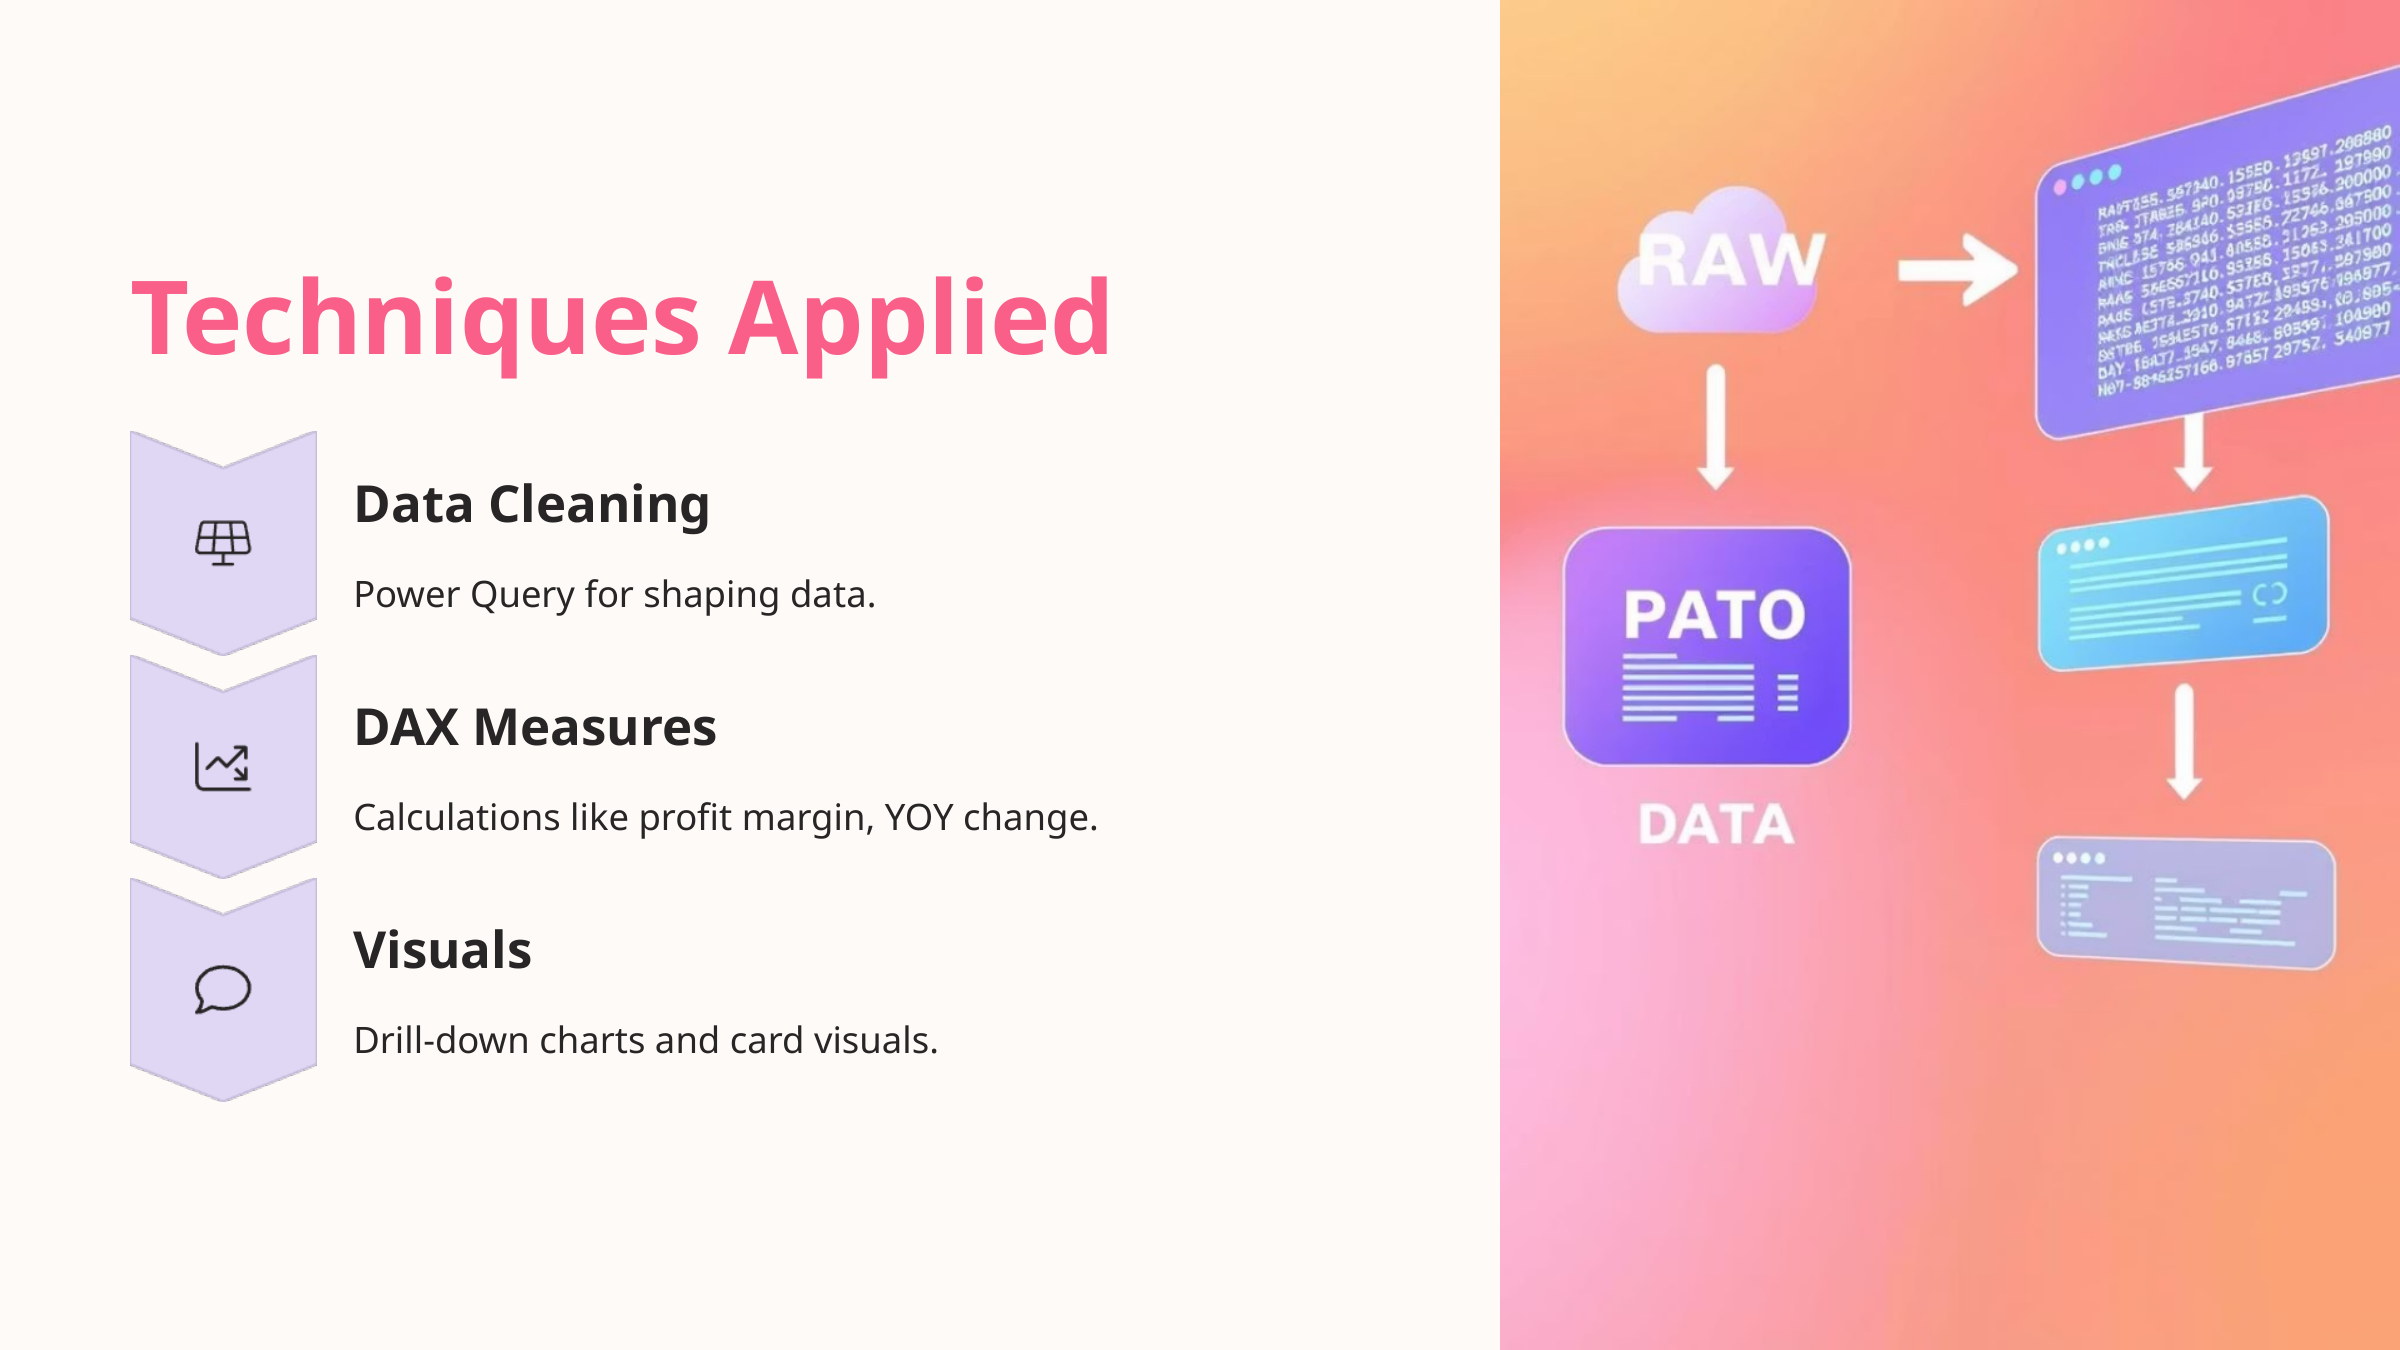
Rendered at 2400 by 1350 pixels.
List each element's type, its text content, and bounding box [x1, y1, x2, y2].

text_box Power Query for shaping data. [353, 555, 1370, 615]
picture [1499, 0, 2400, 1350]
text_box Drill-down charts and card visuals. [353, 1001, 1370, 1062]
text_box Techniques Applied [130, 248, 1154, 377]
text_box DAX Measures [353, 692, 865, 757]
text_box Calculations like profit margin, YOY change. [353, 778, 1370, 839]
picture [130, 431, 317, 1102]
text_box Data Cleaning [353, 469, 865, 534]
text_box Visuals [353, 915, 865, 980]
